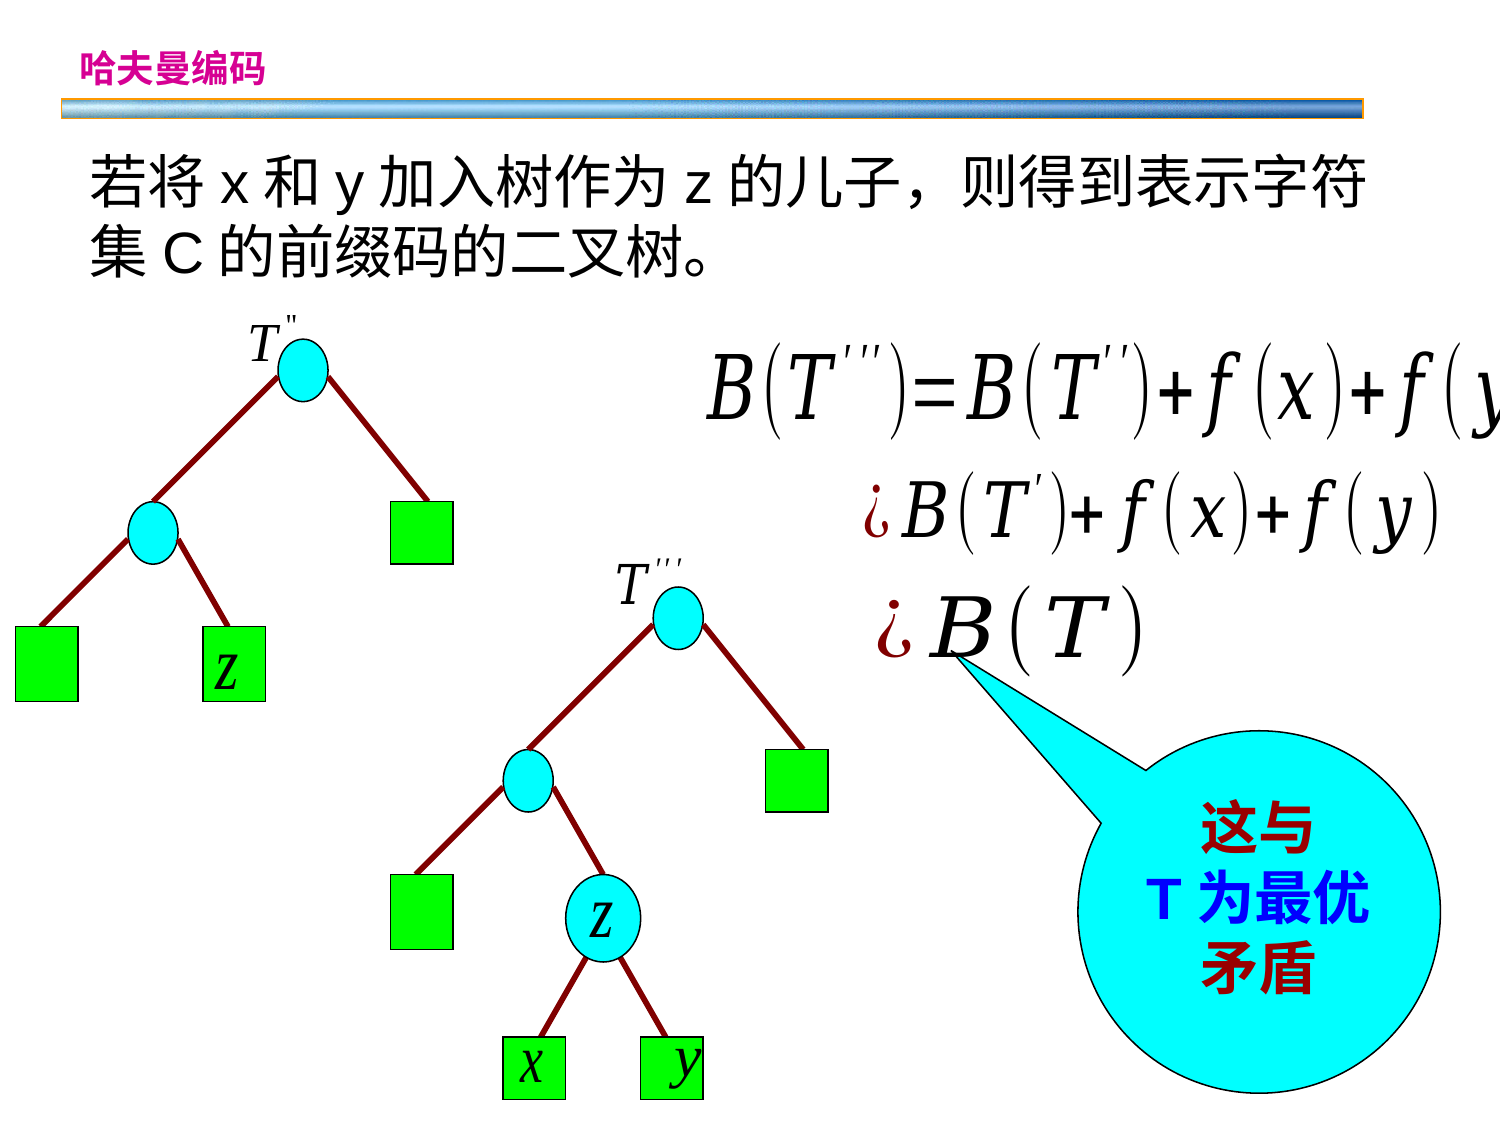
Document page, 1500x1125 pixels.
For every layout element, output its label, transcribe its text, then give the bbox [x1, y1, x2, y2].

text_box 这与 T为最优矛盾 [956, 657, 1441, 1094]
picture [62, 99, 1363, 118]
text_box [15, 301, 454, 702]
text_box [390, 549, 829, 1102]
text_box 哈夫曼编码 [64, 37, 550, 98]
